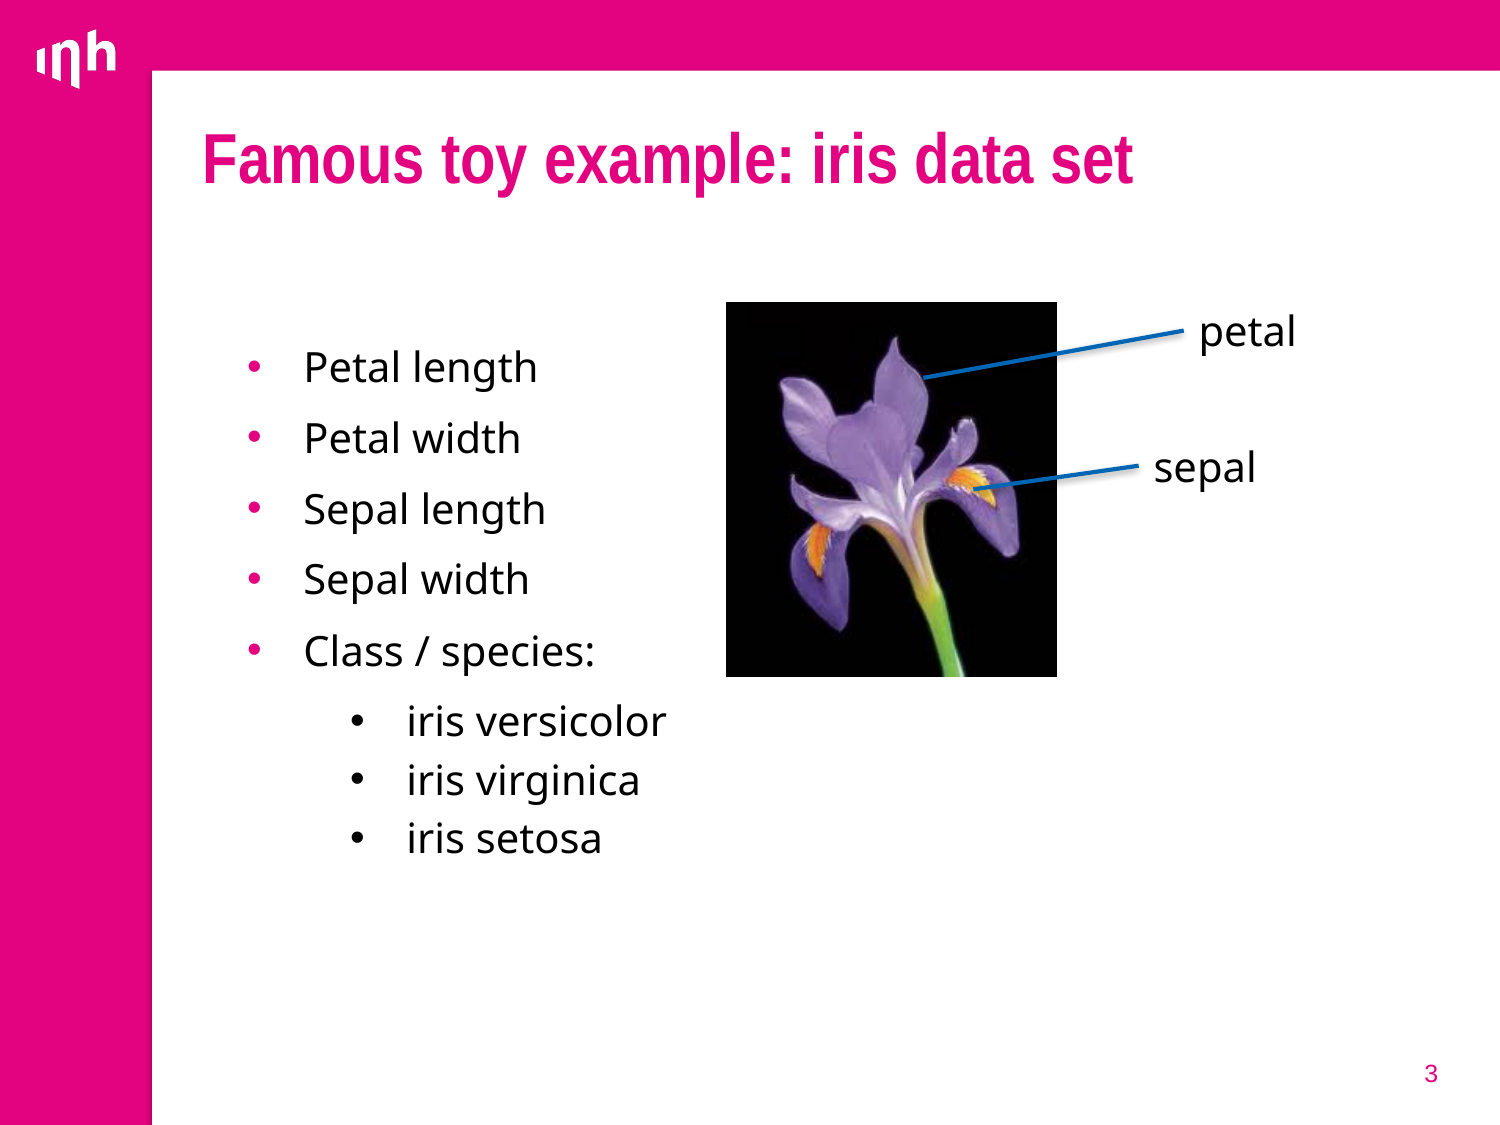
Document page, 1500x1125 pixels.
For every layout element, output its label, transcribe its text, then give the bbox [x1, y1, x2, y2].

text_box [923, 330, 1184, 379]
slide_number 3 [1103, 1042, 1454, 1103]
picture [29, 12, 123, 106]
picture [726, 302, 1057, 677]
title Famous toy example: iris data set [187, 104, 1454, 307]
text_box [973, 465, 1139, 490]
list Petal length Petal width Sepal length Sepal width Class / species: iris versicolor iris virginica iris setosa [231, 332, 1454, 1007]
text_box sepal [1138, 432, 1293, 498]
text_box petal [1183, 297, 1338, 363]
